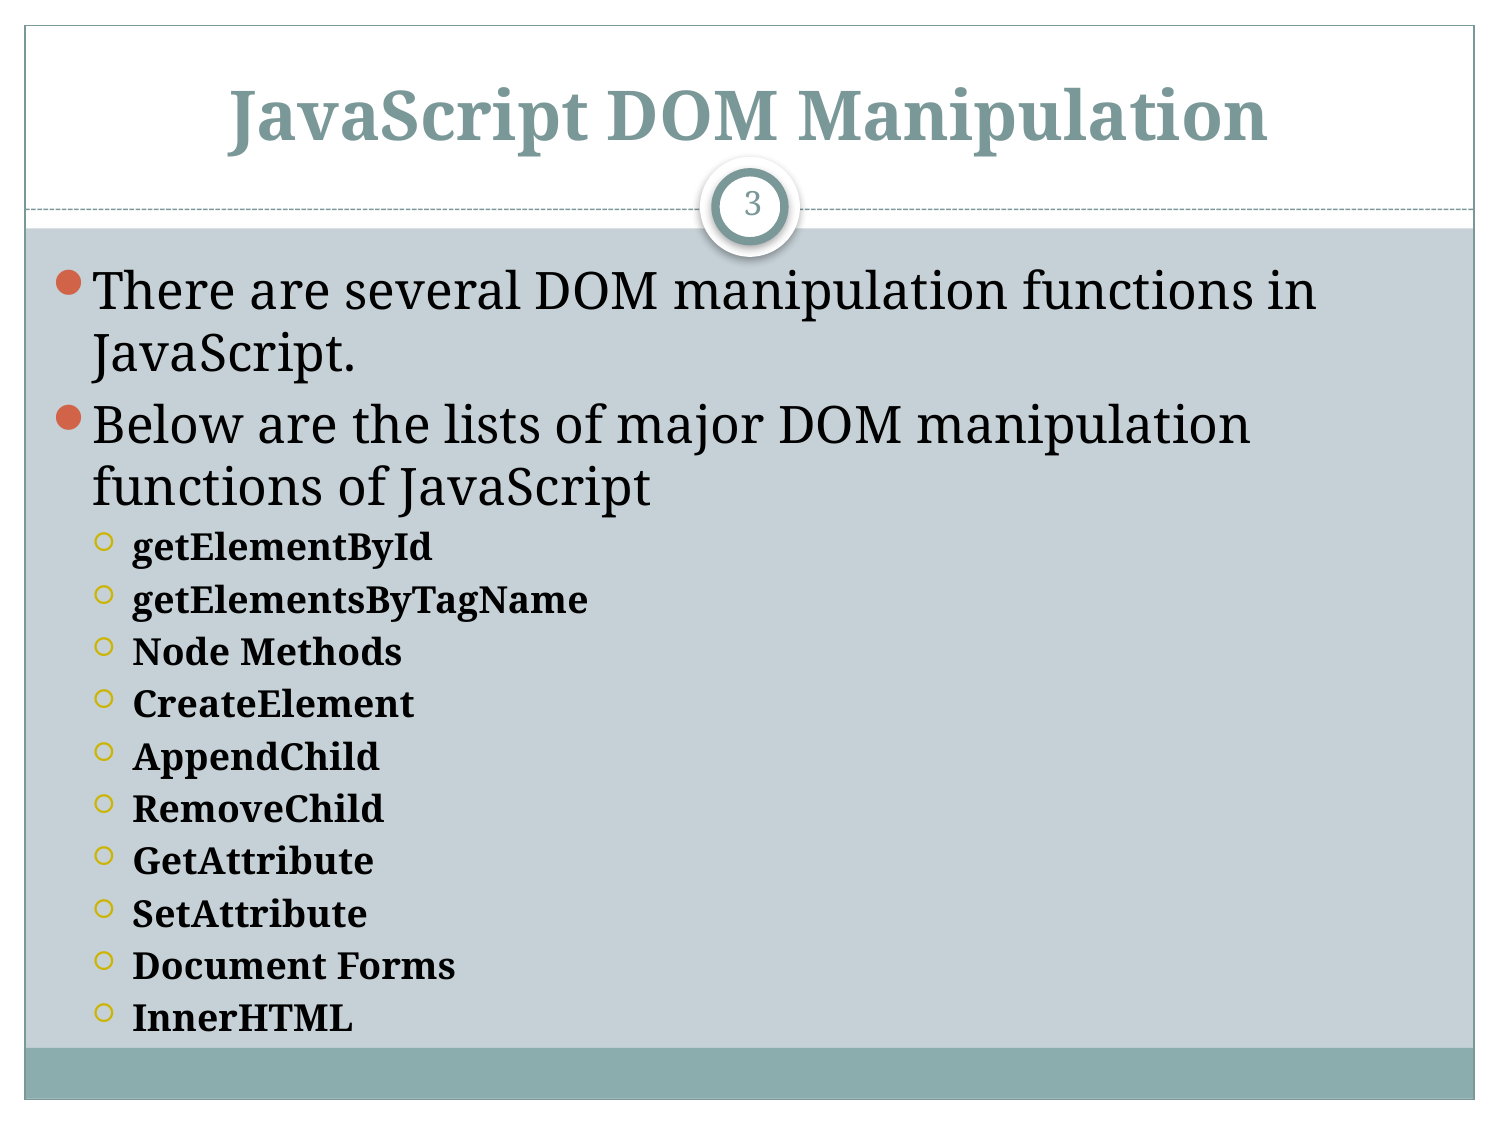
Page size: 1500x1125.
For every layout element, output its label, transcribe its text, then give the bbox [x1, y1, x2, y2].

title JavaScript DOM Manipulation [49, 37, 1450, 162]
slide_number 3 [715, 168, 791, 241]
list There are several DOM manipulation functions in JavaScript. Below are the lists of major DOM manipulation functions of JavaScript getElementById getElementsByTagName Node Methods CreateElement AppendChild RemoveChild GetAttribute SetAttribute Document Forms InnerHTML [37, 249, 1475, 1050]
